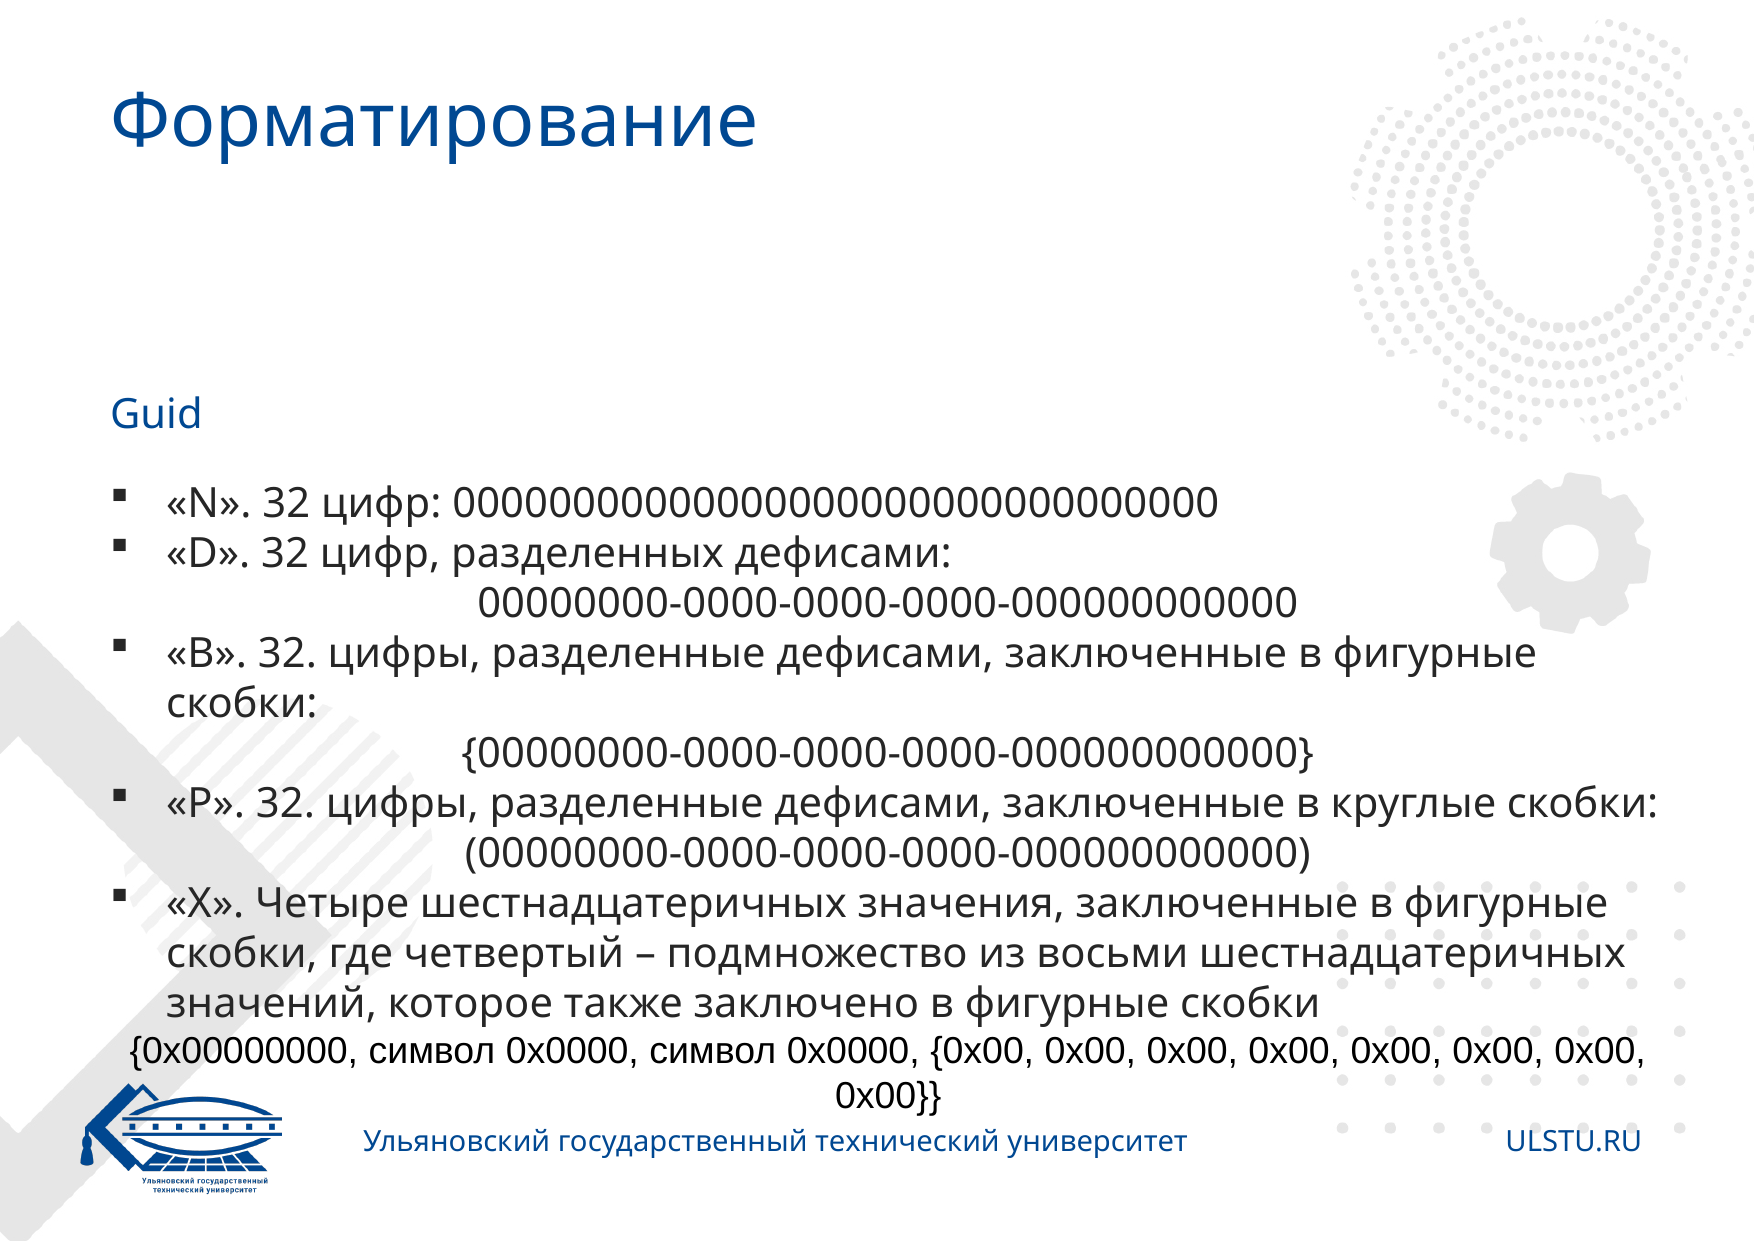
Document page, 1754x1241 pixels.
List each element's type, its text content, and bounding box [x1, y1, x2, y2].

text_box Ульяновский государственный технический университет [348, 1114, 1278, 1174]
picture [0, 0, 1754, 1241]
text_box «N». 32 цифр: 00000000000000000000000000000000 «D». 32 цифр, разделенных дефисами: 00000000-0000-0000-0000-000000000000 «B». 32. цифры, разделенные дефисами, заключенные в фигурные скобки: {00000000-0000-0000-0000-000000000000} «P». 32. цифры, разделенные дефисами, заключенные в круглые скобки: (00000000-0000-0000-0000-000000000000) «X». Четыре шестнадцатеричных значения, заключенные в фигурные скобки, где четвертый – подмножество из восьми шестнадцатеричных значений, которое также заключено в фигурные скобки {0x00000000, символ 0x0000, символ 0x0000, {0x00, 0x00, 0x00, 0x00, 0x00, 0x00, 0x00, 0x00}} [95, 468, 1682, 941]
text_box ULSTU.RU [1490, 1114, 1700, 1174]
text_box Guid [95, 379, 1682, 468]
text_box Форматирование [95, 64, 1682, 183]
